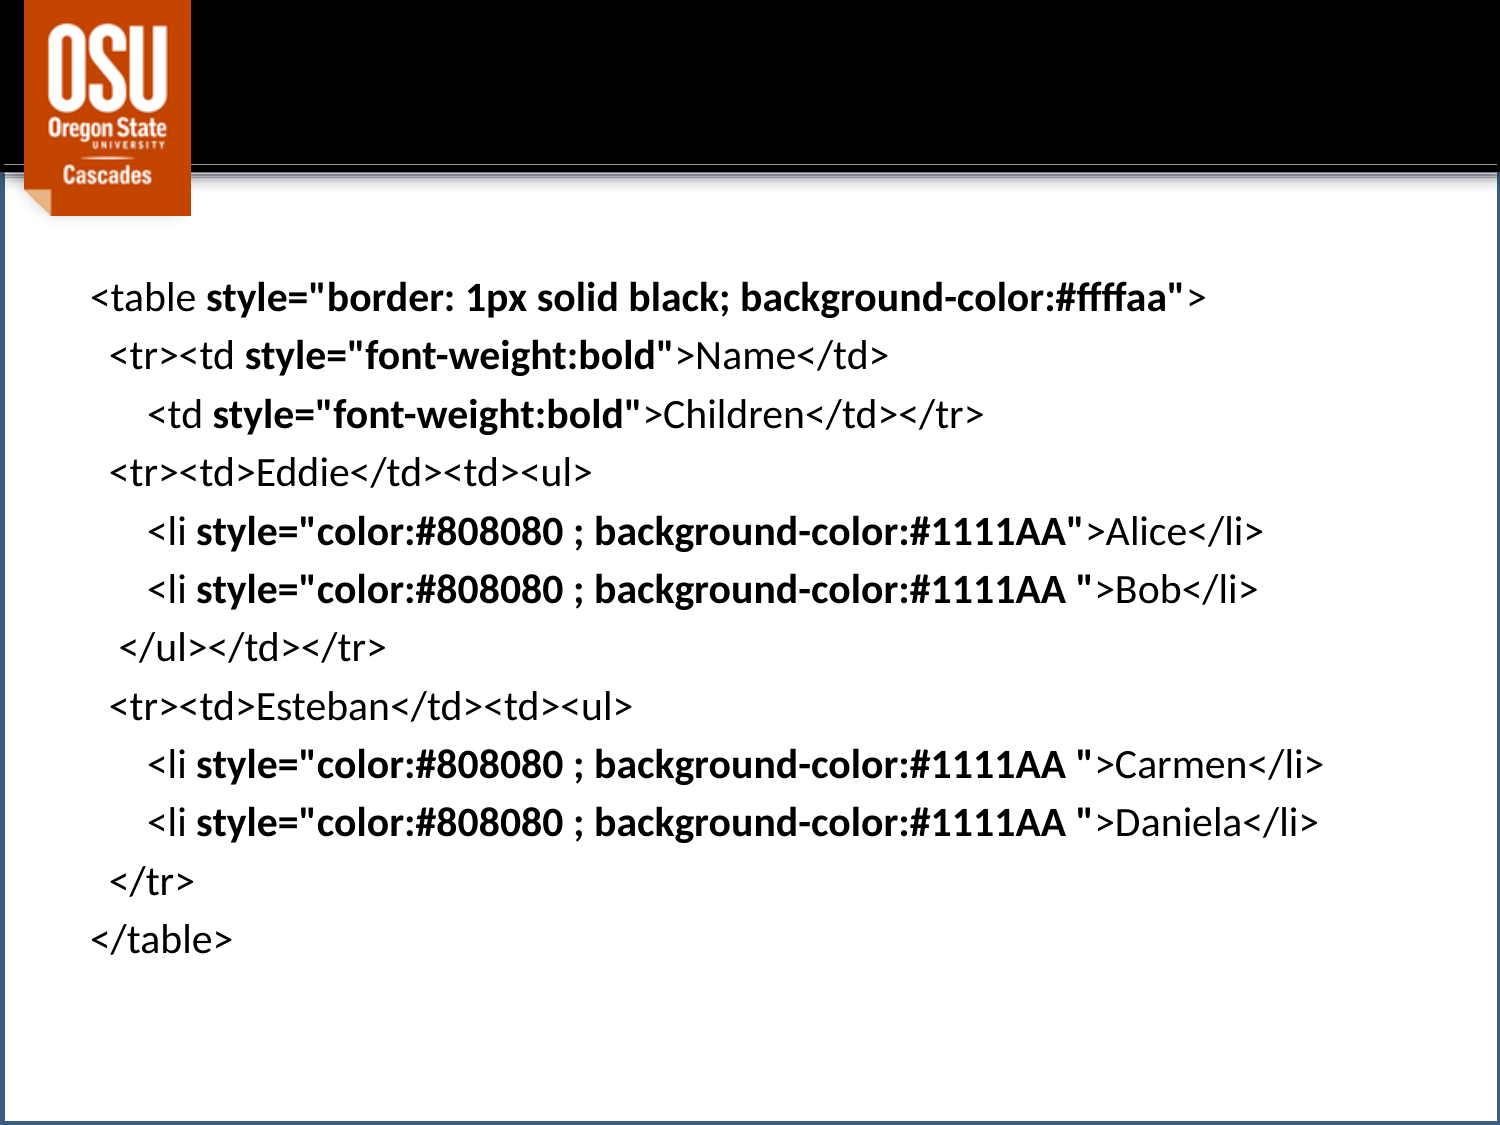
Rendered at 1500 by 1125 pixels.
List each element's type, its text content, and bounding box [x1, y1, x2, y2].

picture [0, 0, 1500, 1125]
list <table style="border: 1px solid black; background-color:#ffffaa"> <tr><td style="font-weight:bold">Name</td> <td style="font-weight:bold">Children</td></tr> <tr><td>Eddie</td><td><ul> <li style="color:#808080 ; background-color:#1111AA">Alice</li> <li style="color:#808080 ; background-color:#1111AA ">Bob</li> </ul></td></tr> <tr><td>Esteban</td><td><ul> <li style="color:#808080 ; background-color:#1111AA ">Carmen</li> <li style="color:#808080 ; background-color:#1111AA ">Daniela</li> </tr> </table> [75, 262, 1425, 1005]
